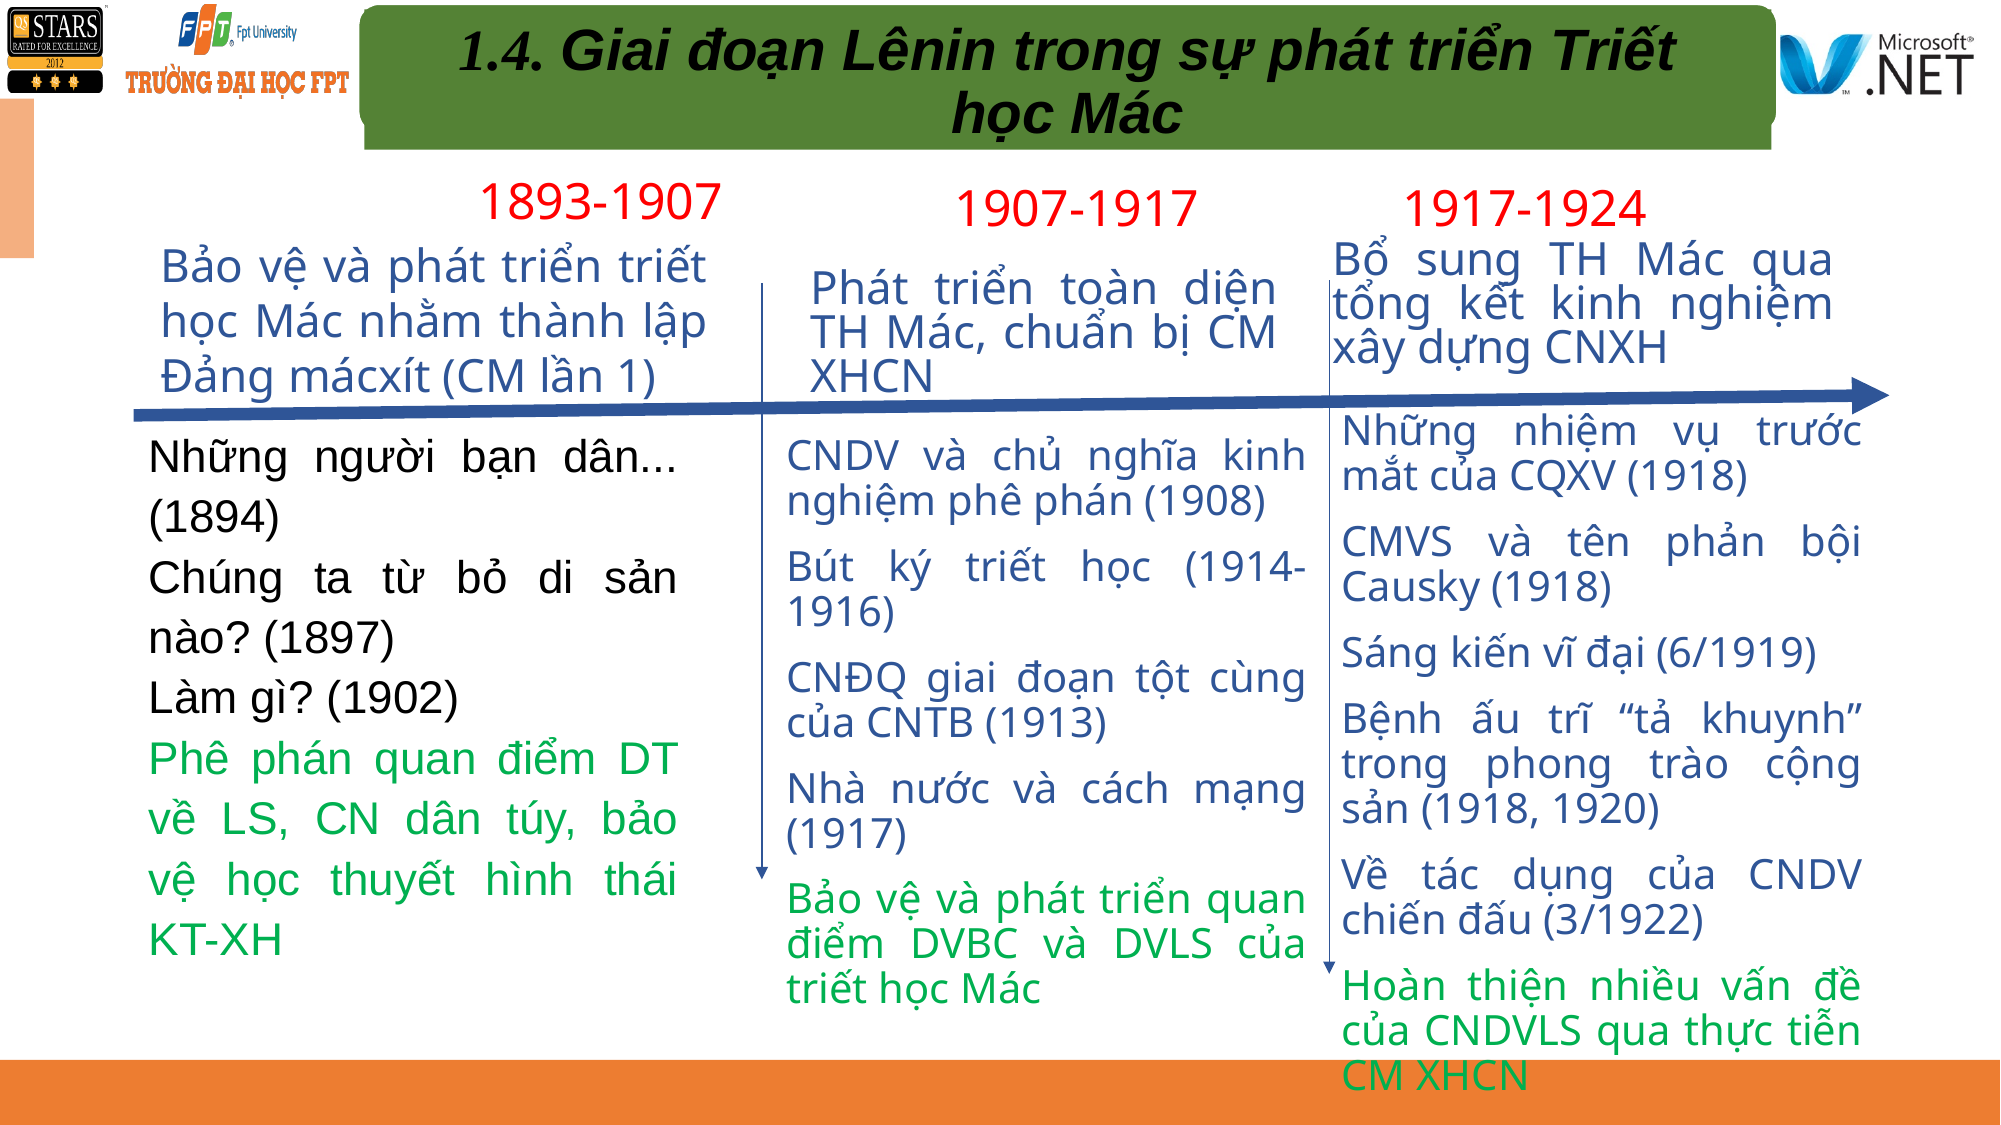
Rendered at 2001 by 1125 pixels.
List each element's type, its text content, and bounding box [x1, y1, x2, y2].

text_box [133, 394, 757, 416]
text_box 1907-1917 [938, 165, 1304, 247]
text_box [767, 394, 1324, 416]
text_box Bảo vệ và phát triển triết học Mác nhằm thành lập Đảng mácxít (CM lần 1) [143, 243, 725, 392]
text_box Phát triển toàn diện TH Mác, chuẩn bị CM XHCN [795, 261, 1293, 392]
picture [7, 4, 349, 99]
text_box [1334, 394, 1890, 416]
text_box Bổ sung TH Mác qua tổng kết kinh nghiệm xây dựng CNXH [1317, 233, 1850, 384]
picture [1781, 63, 1785, 76]
text_box Những nhiệm vụ trước mắt của CQXV (1918) CMVS và tên phản bội Causky (1918) Sáng kiến vĩ đại (6/1919) Bệnh ấu trĩ “tả khuynh” trong phong trào cộng sản (1918, 1920) Về tác dụng của CNDV chiến đấu (3/1922) Hoàn thiện nhiều vấn đề của CNDVLS qua thực tiễn CM XHCN [1326, 427, 1878, 1035]
picture [1758, 0, 2001, 129]
text_box 1893-1907 [462, 158, 857, 241]
list Những người bạn dân... (1894) Chúng ta từ bỏ di sản nào? (1897) Làm gì? (1902) Phê phán quan điểm DT về LS, CN dân túy, bảo vệ học thuyết hình thái KT-XH [133, 425, 694, 1041]
text_box 1917-1924 [1386, 165, 1751, 233]
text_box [357, 2, 1779, 150]
text_box CNDV và chủ nghĩa kinh nghiệm phê phán (1908) Bút ký triết học (1914-1916) CNĐQ giai đoạn tột cùng của CNTB (1913) Nhà nước và cách mạng (1917) Bảo vệ và phát triển quan điểm DVBC và DVLS của triết học Mác [771, 427, 1323, 1060]
